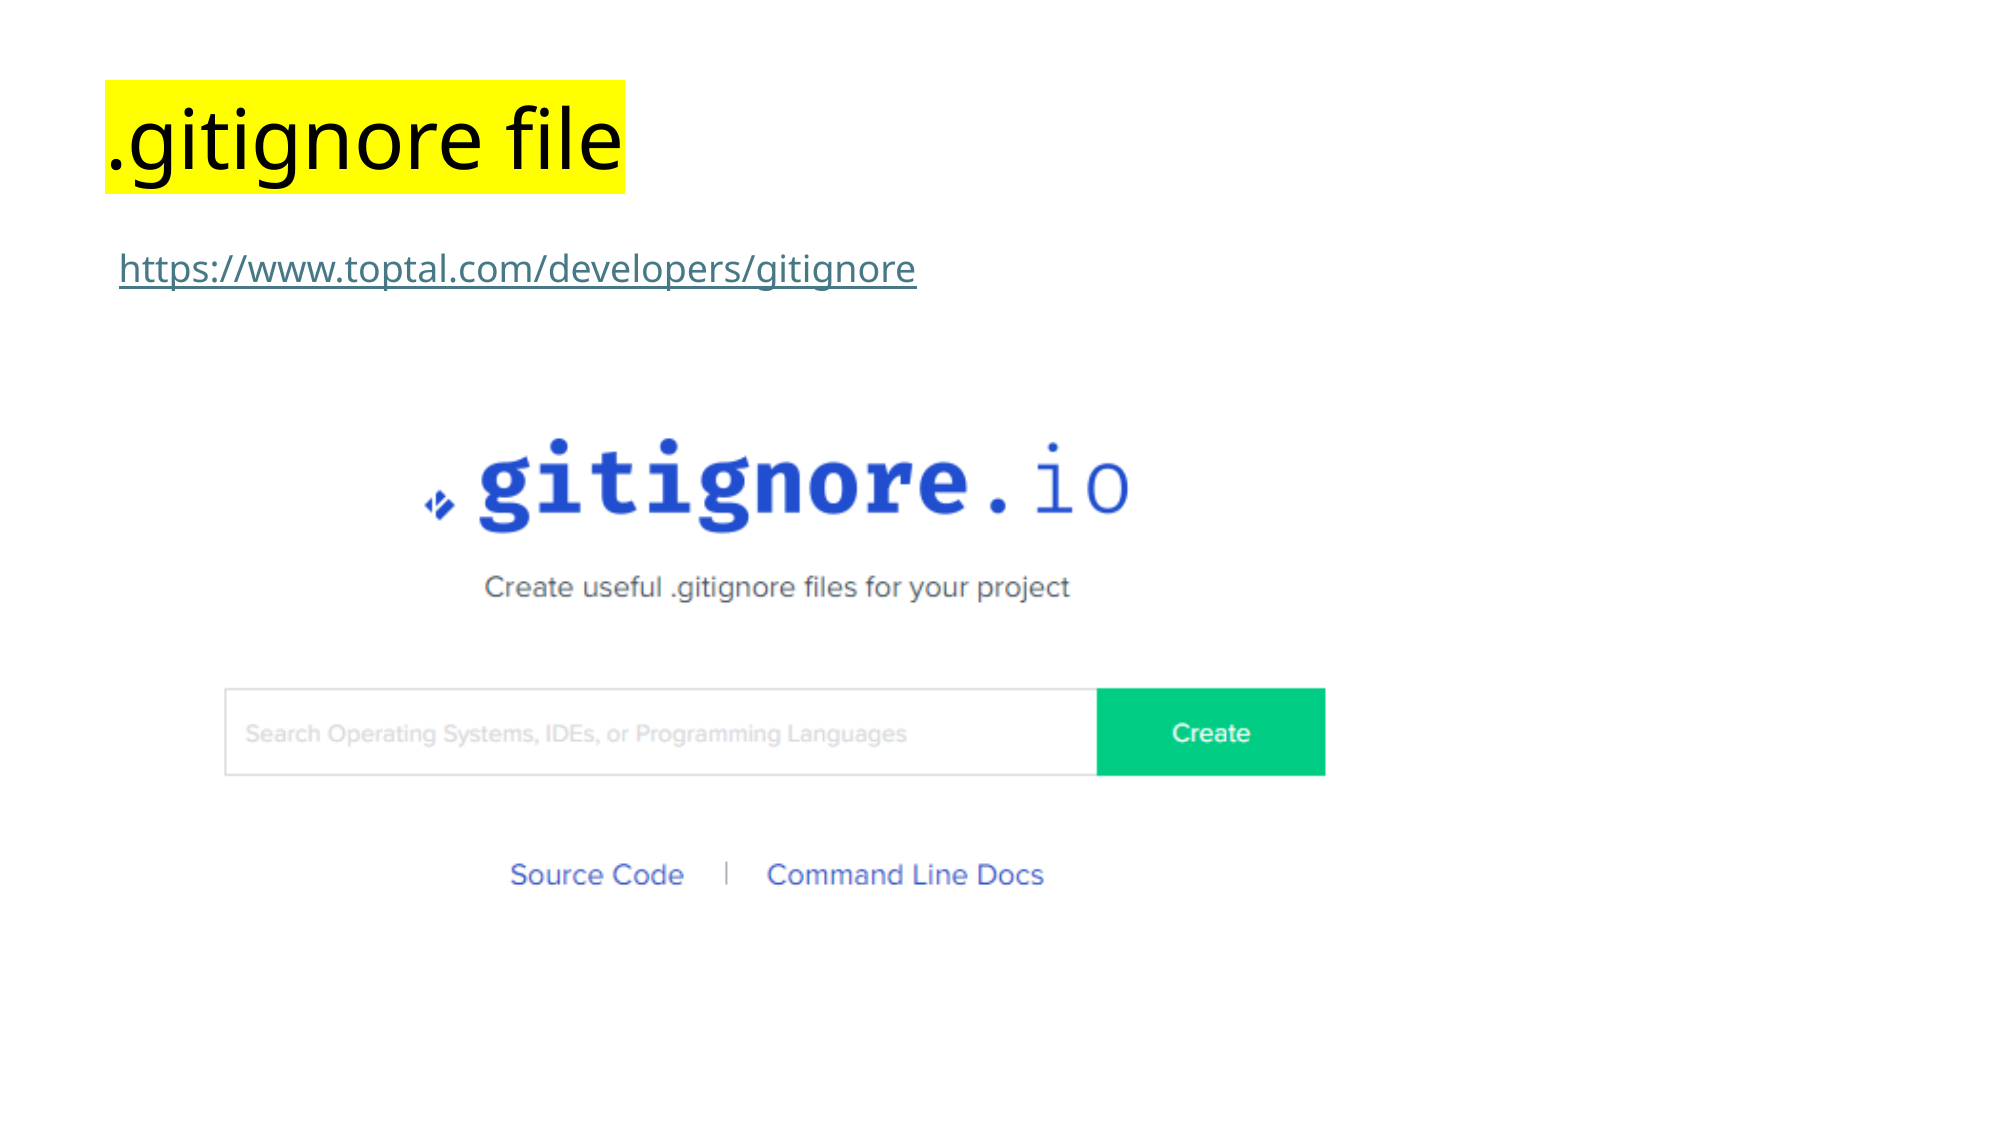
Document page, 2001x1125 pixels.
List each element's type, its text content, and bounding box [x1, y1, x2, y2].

text_box .gitignore file [90, 78, 1091, 194]
picture [103, 315, 1485, 1069]
text_box https://www.toptal.com/developers/gitignore [103, 237, 1104, 315]
